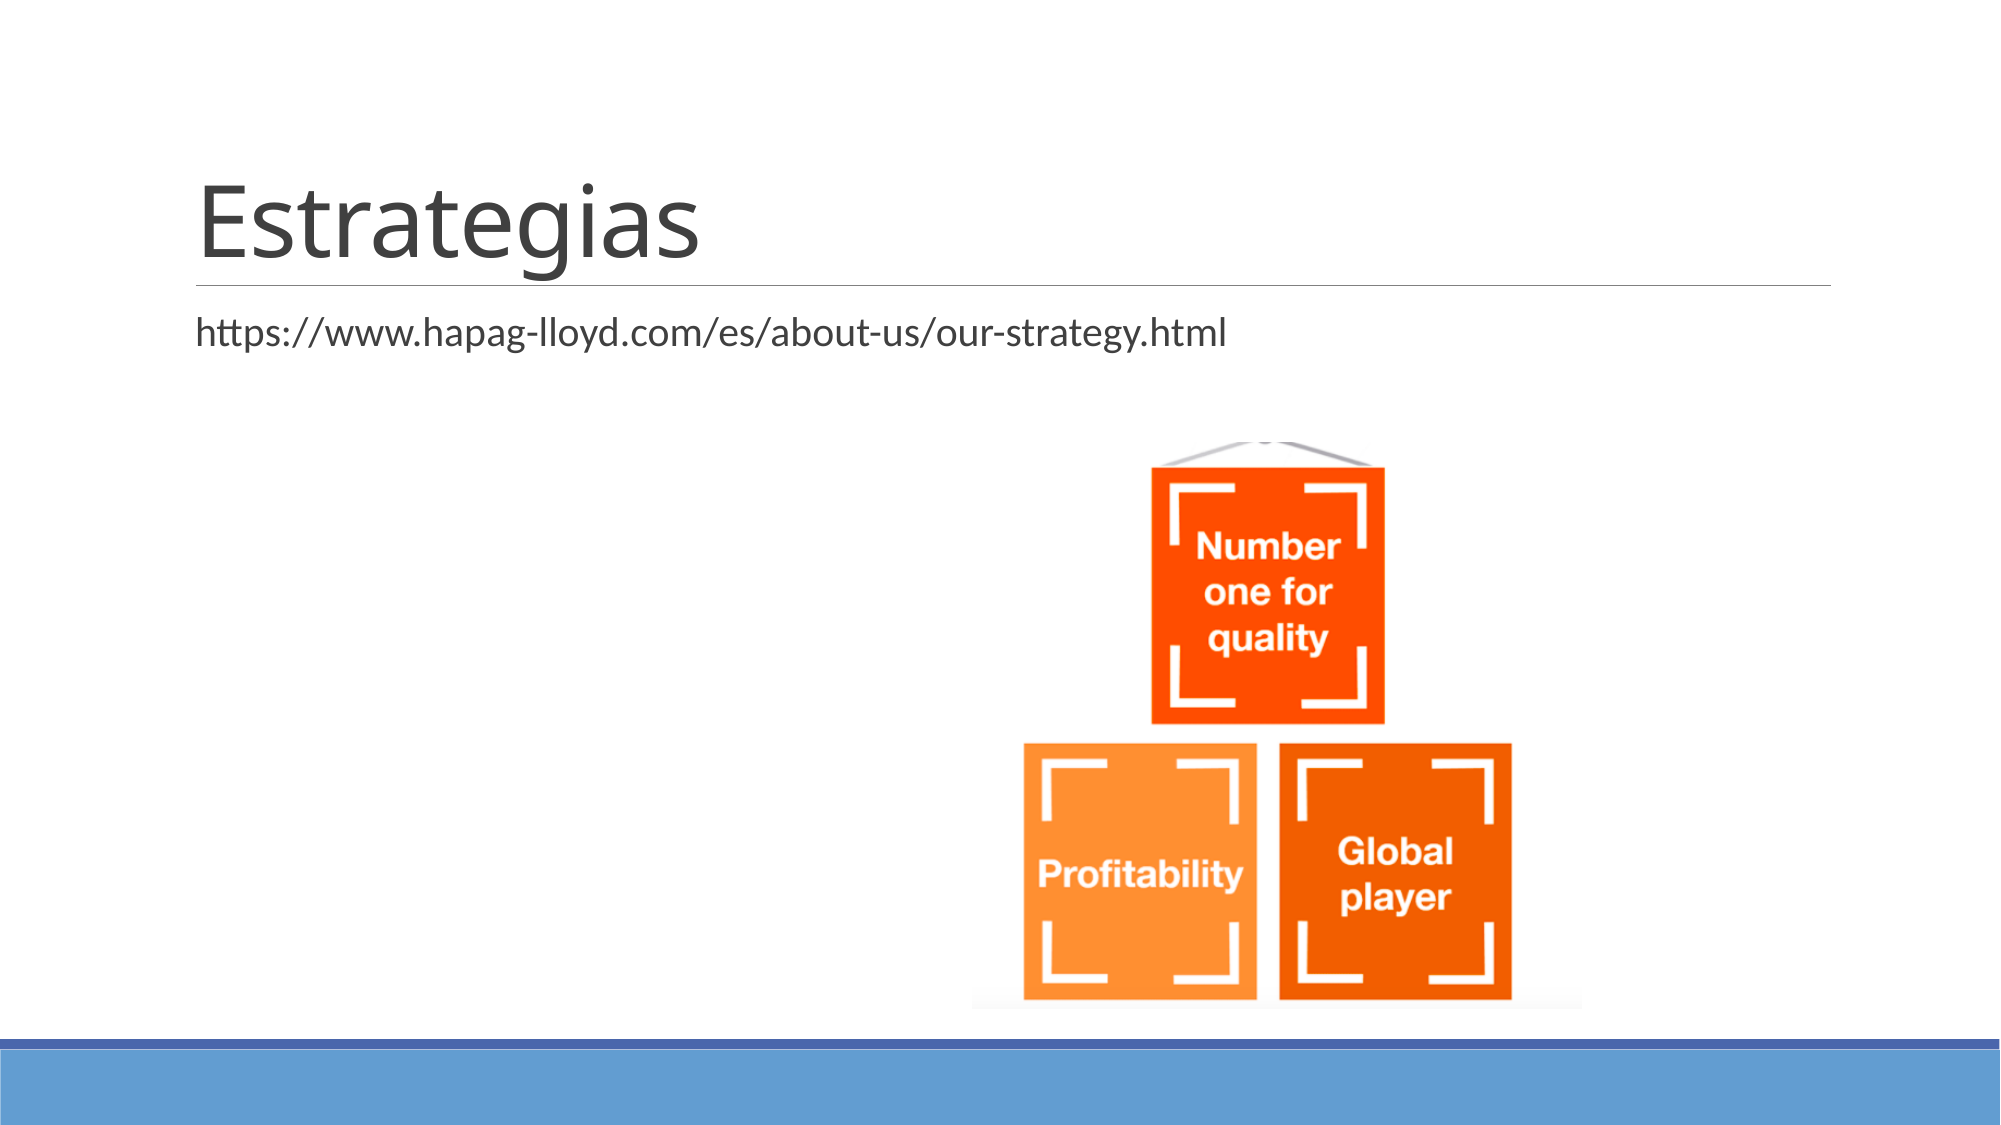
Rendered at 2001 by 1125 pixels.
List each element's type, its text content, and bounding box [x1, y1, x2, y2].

title Estrategias [180, 47, 1830, 285]
list https://www.hapag-lloyd.com/es/about-us/our-strategy.html [180, 302, 1830, 380]
picture [972, 442, 1582, 1009]
